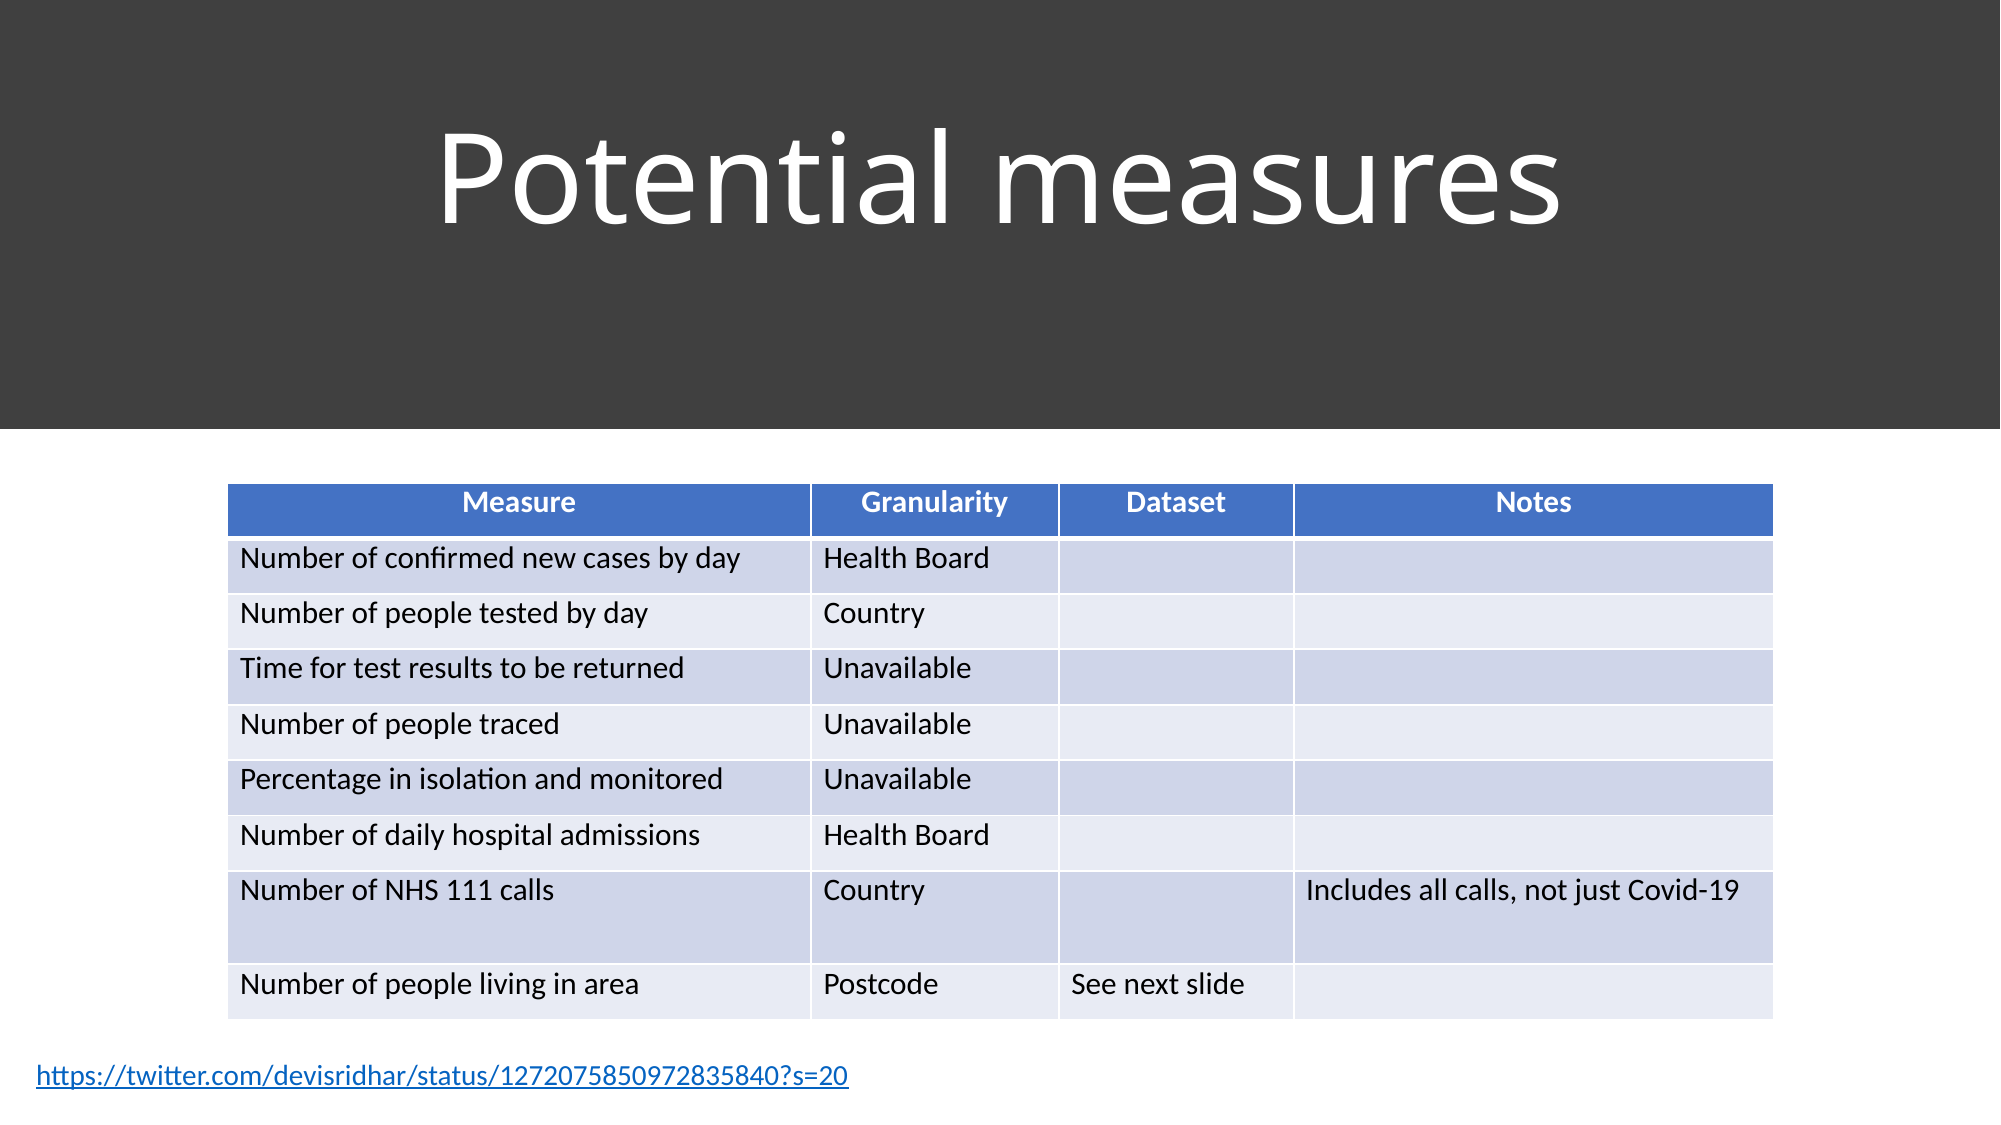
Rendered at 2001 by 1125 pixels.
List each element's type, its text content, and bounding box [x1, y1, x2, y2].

table_cell [1060, 595, 1293, 648]
table_cell Percentage in isolation and monitored [228, 761, 810, 815]
title Potential measures [115, 60, 1882, 259]
table_cell [1060, 706, 1293, 759]
table_cell Number of people traced [228, 706, 810, 759]
table_cell [1295, 541, 1773, 593]
text_box [0, 0, 2000, 430]
table_header Dataset [1060, 484, 1293, 536]
table_cell [1295, 965, 1773, 1019]
table_header Granularity [812, 484, 1058, 536]
table_header Notes [1295, 484, 1773, 536]
table_cell [1060, 541, 1293, 593]
table_cell [1295, 595, 1773, 648]
table_cell Includes all calls, not just Covid-19 [1295, 872, 1773, 963]
table_cell [1060, 761, 1293, 815]
table_cell Health Board [812, 816, 1058, 870]
table_cell Number of confirmed new cases by day [228, 541, 810, 593]
table_cell [1295, 761, 1773, 815]
table_cell Unavailable [812, 761, 1058, 815]
text_box https://twitter.com/devisridhar/status/1272075850972835840?s=20 [21, 1048, 1250, 1125]
table_cell [1295, 816, 1773, 870]
table_cell Number of people living in area [228, 965, 810, 1019]
table_cell [1060, 650, 1293, 704]
table_cell Postcode [812, 965, 1058, 1019]
table_cell Health Board [812, 541, 1058, 593]
table_cell Time for test results to be returned [228, 650, 810, 704]
table_cell Number of NHS 111 calls [228, 872, 810, 963]
table_cell [1060, 872, 1293, 963]
table_cell Unavailable [812, 706, 1058, 759]
text_box [0, 430, 2000, 1125]
table_cell Country [812, 595, 1058, 648]
table_cell [1060, 816, 1293, 870]
table_cell Country [812, 872, 1058, 963]
table_cell [1295, 650, 1773, 704]
table_cell Number of people tested by day [228, 595, 810, 648]
table_cell Unavailable [812, 650, 1058, 704]
table_cell [1295, 706, 1773, 759]
table_cell Number of daily hospital admissions [228, 816, 810, 870]
table_cell See next slide [1060, 965, 1293, 1019]
table_header Measure [228, 484, 810, 536]
